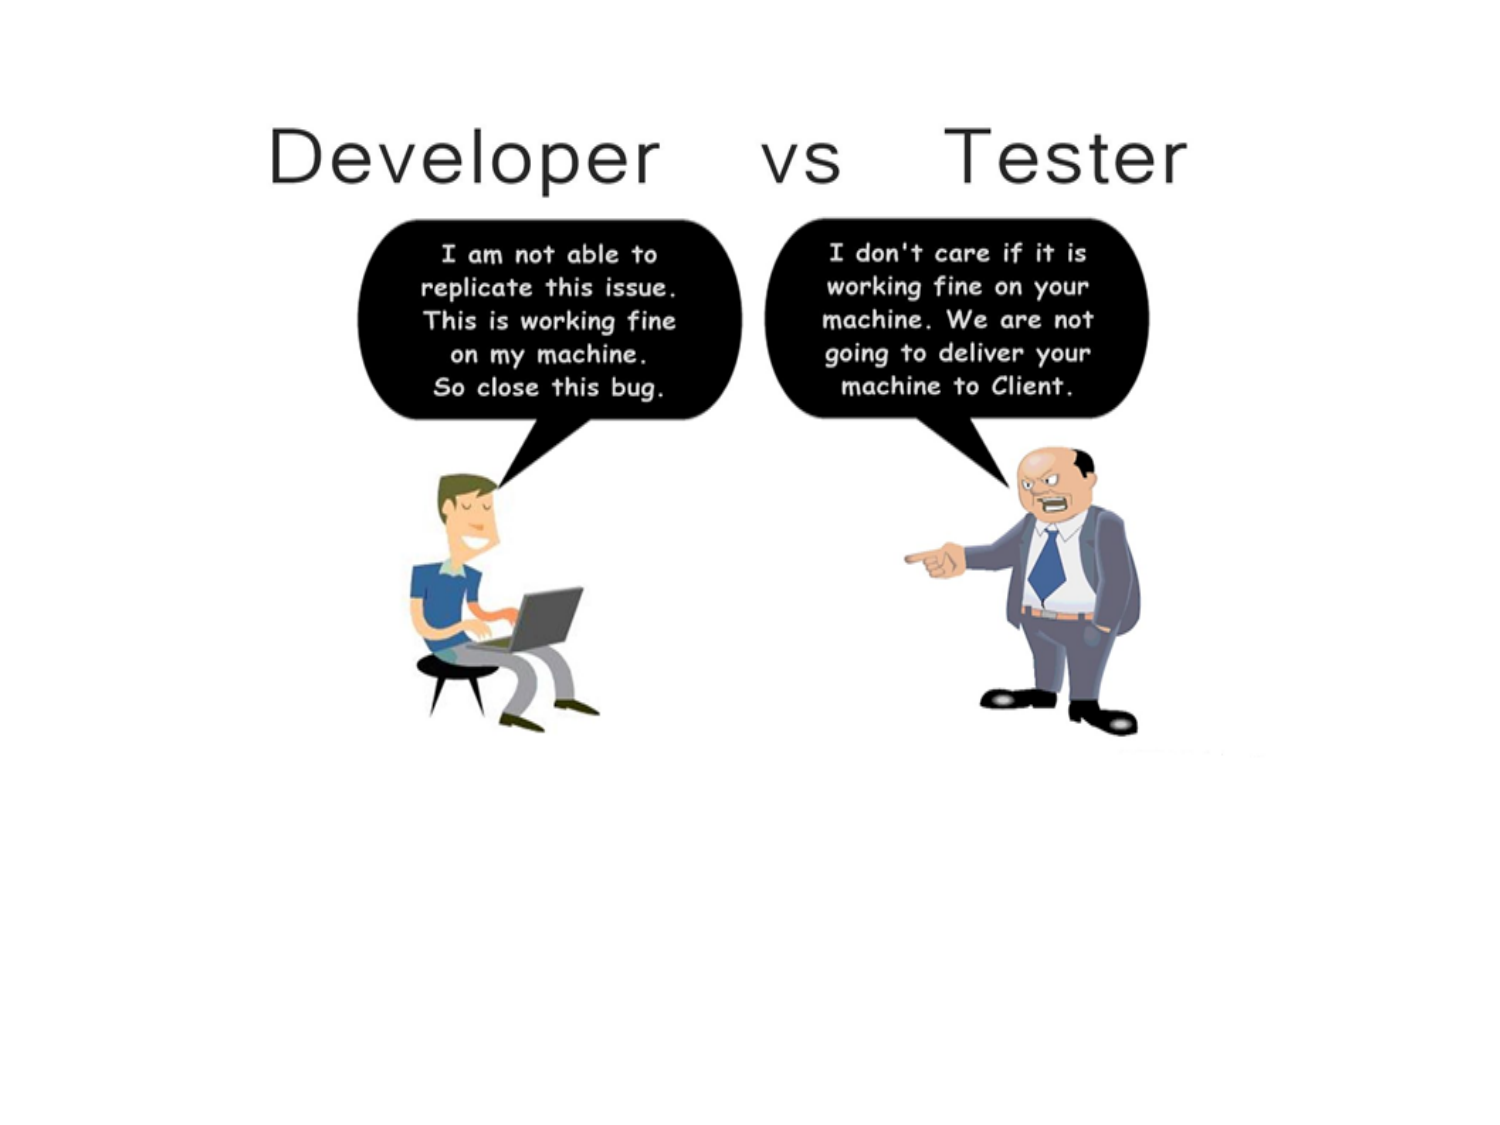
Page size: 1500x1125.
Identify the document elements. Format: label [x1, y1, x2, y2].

picture [233, 113, 1267, 791]
